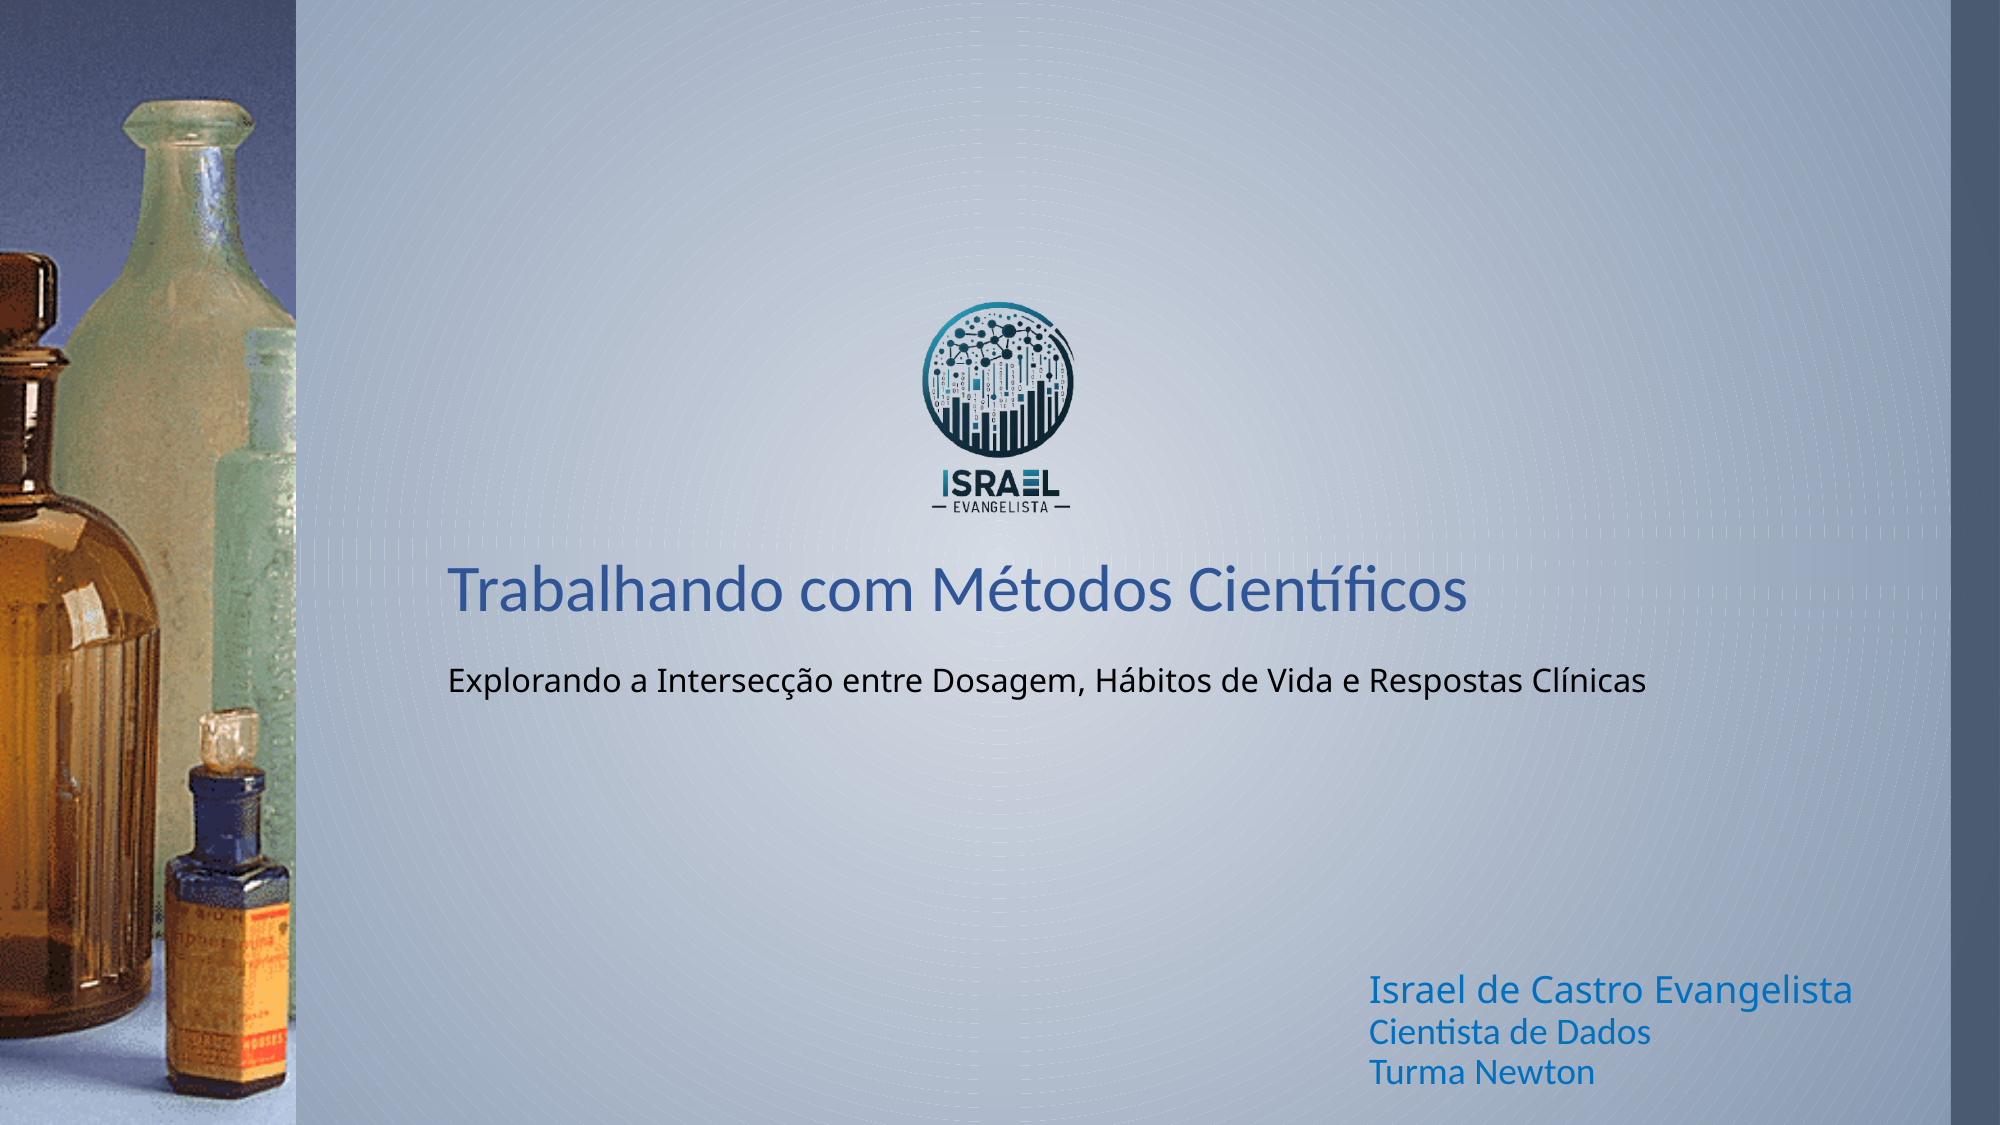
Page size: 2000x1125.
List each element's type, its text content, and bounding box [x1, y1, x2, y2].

subtitle Explorando a Intersecção entre Dosagem, Hábitos de Vida e Respostas Clínicas [432, 656, 1666, 740]
text_box Israel de Castro Evangelista Cientista de Dados Turma Newton [1354, 964, 1938, 1125]
picture [0, 0, 296, 1125]
title Trabalhando com Métodos Científicos [432, 528, 1567, 634]
picture [851, 257, 1148, 555]
